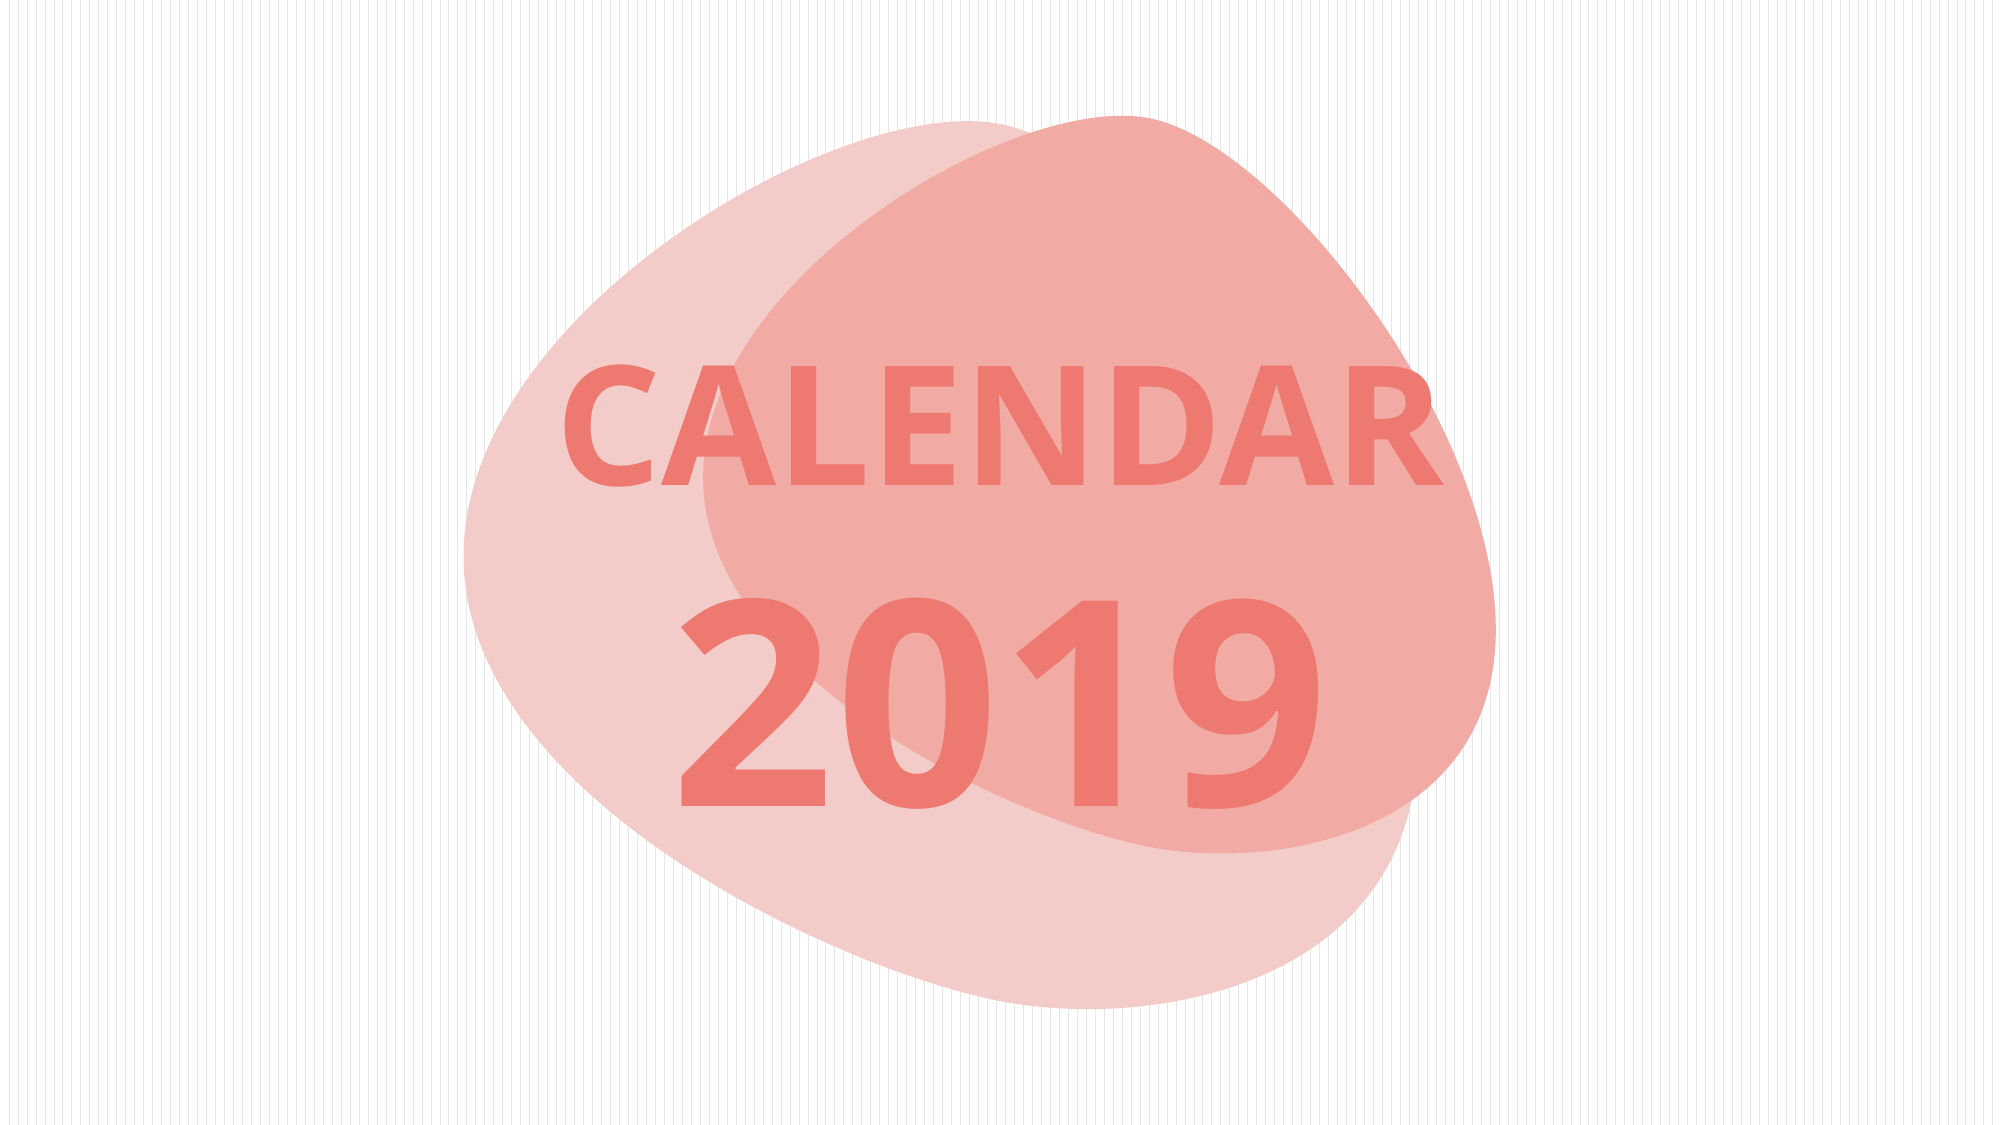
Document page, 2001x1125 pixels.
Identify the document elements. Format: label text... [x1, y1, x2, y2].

text_box CALENDAR 2019 [362, 318, 1638, 864]
text_box [763, 114, 1381, 318]
text_box [576, 120, 1029, 318]
text_box [679, 864, 1390, 1011]
